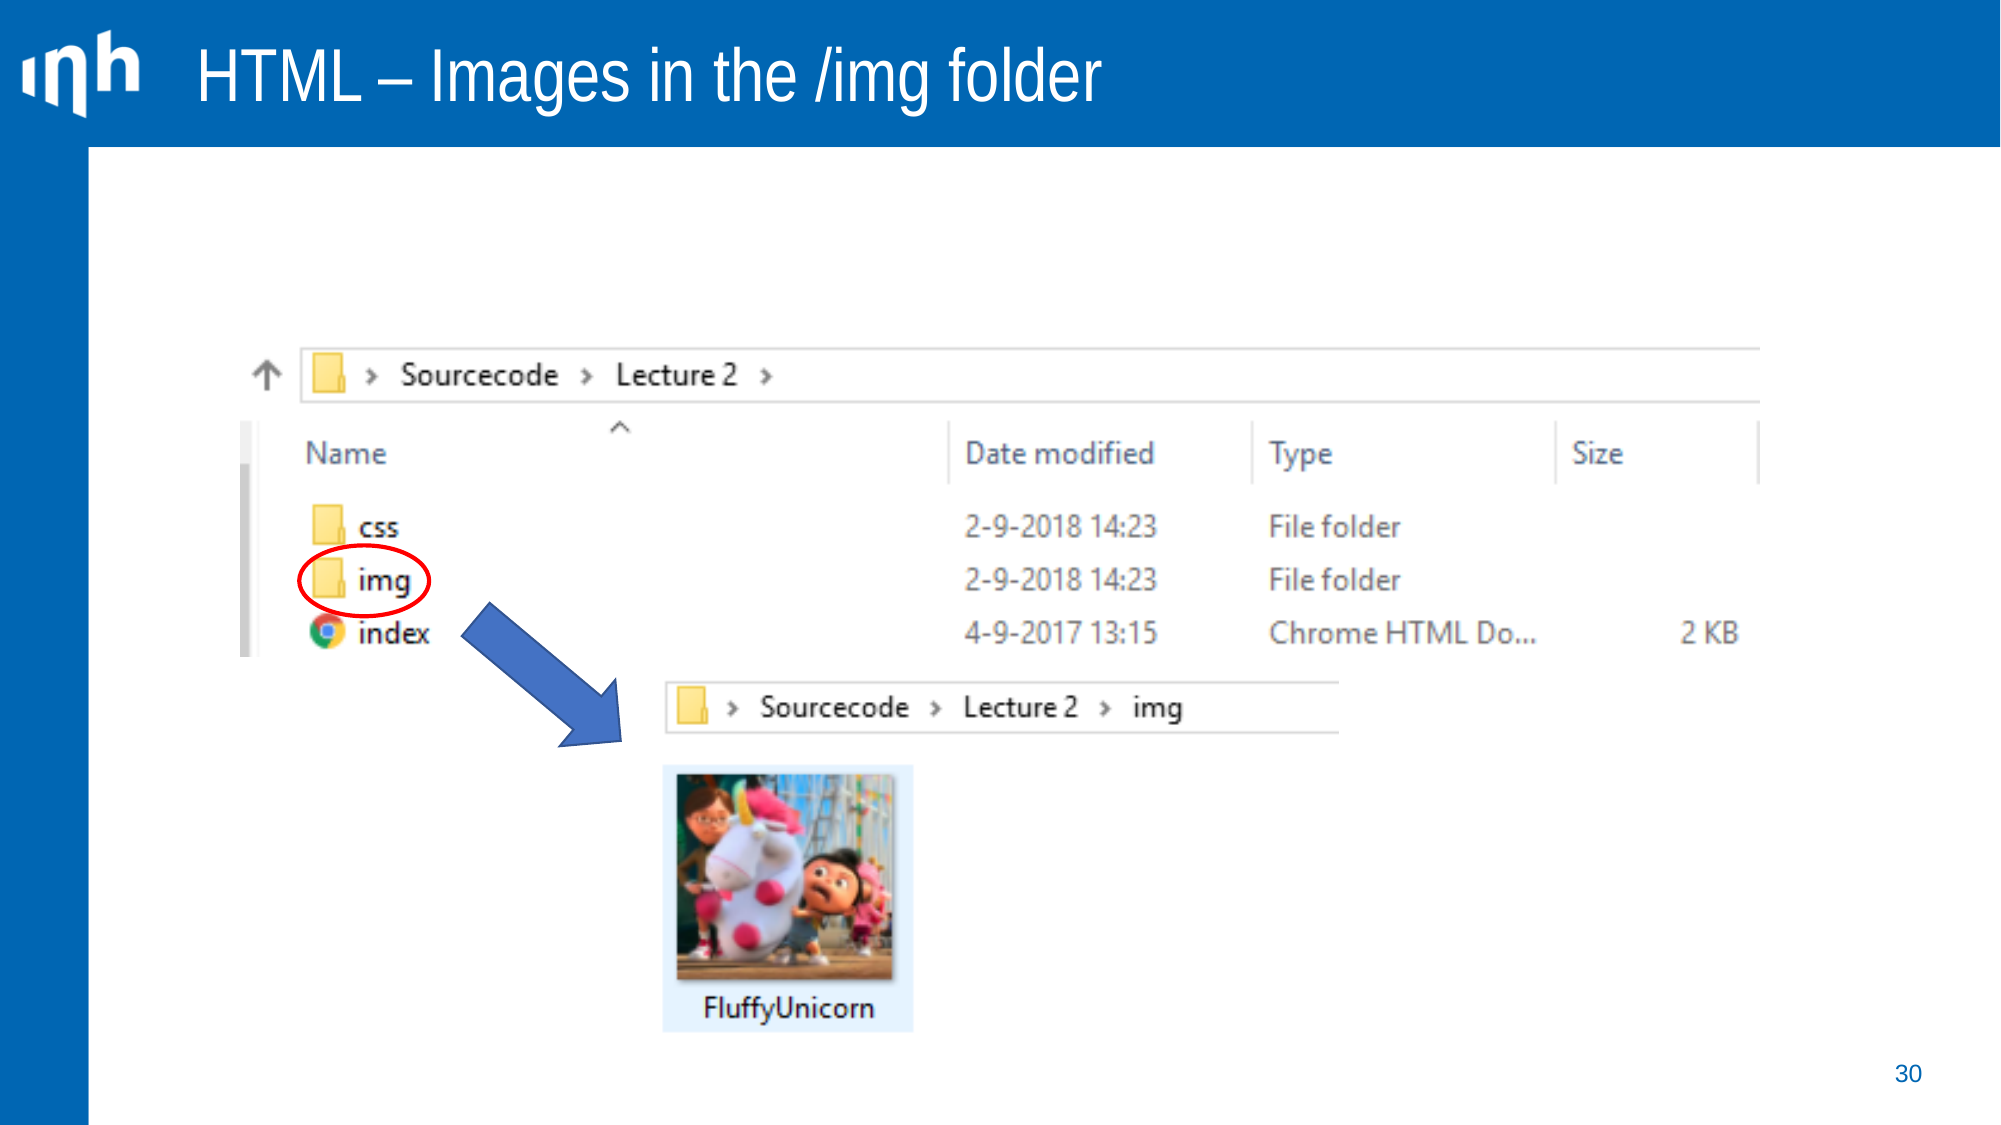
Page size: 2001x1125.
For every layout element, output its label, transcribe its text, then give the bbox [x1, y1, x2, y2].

picture [0, 0, 2001, 1125]
text_box HTML – Images in the /img folder [181, 18, 1681, 125]
text_box 30 [1782, 1042, 1938, 1103]
text_box [485, 657, 622, 748]
